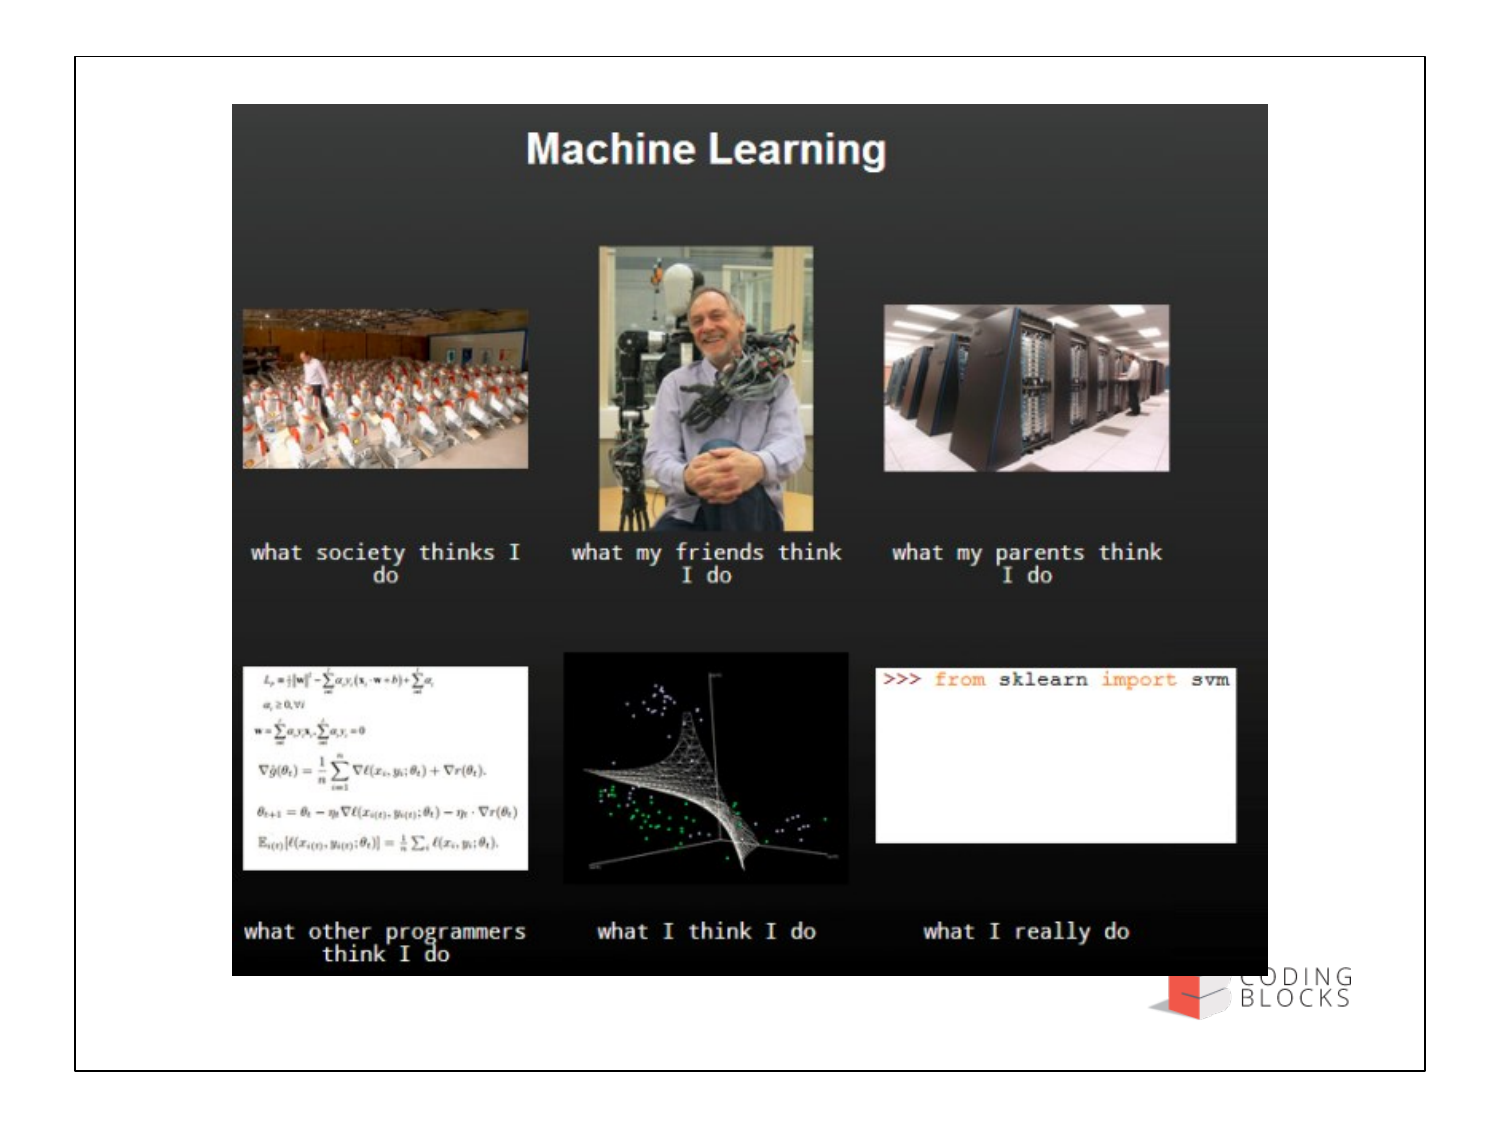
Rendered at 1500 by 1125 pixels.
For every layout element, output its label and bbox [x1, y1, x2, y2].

picture [232, 104, 1351, 1021]
